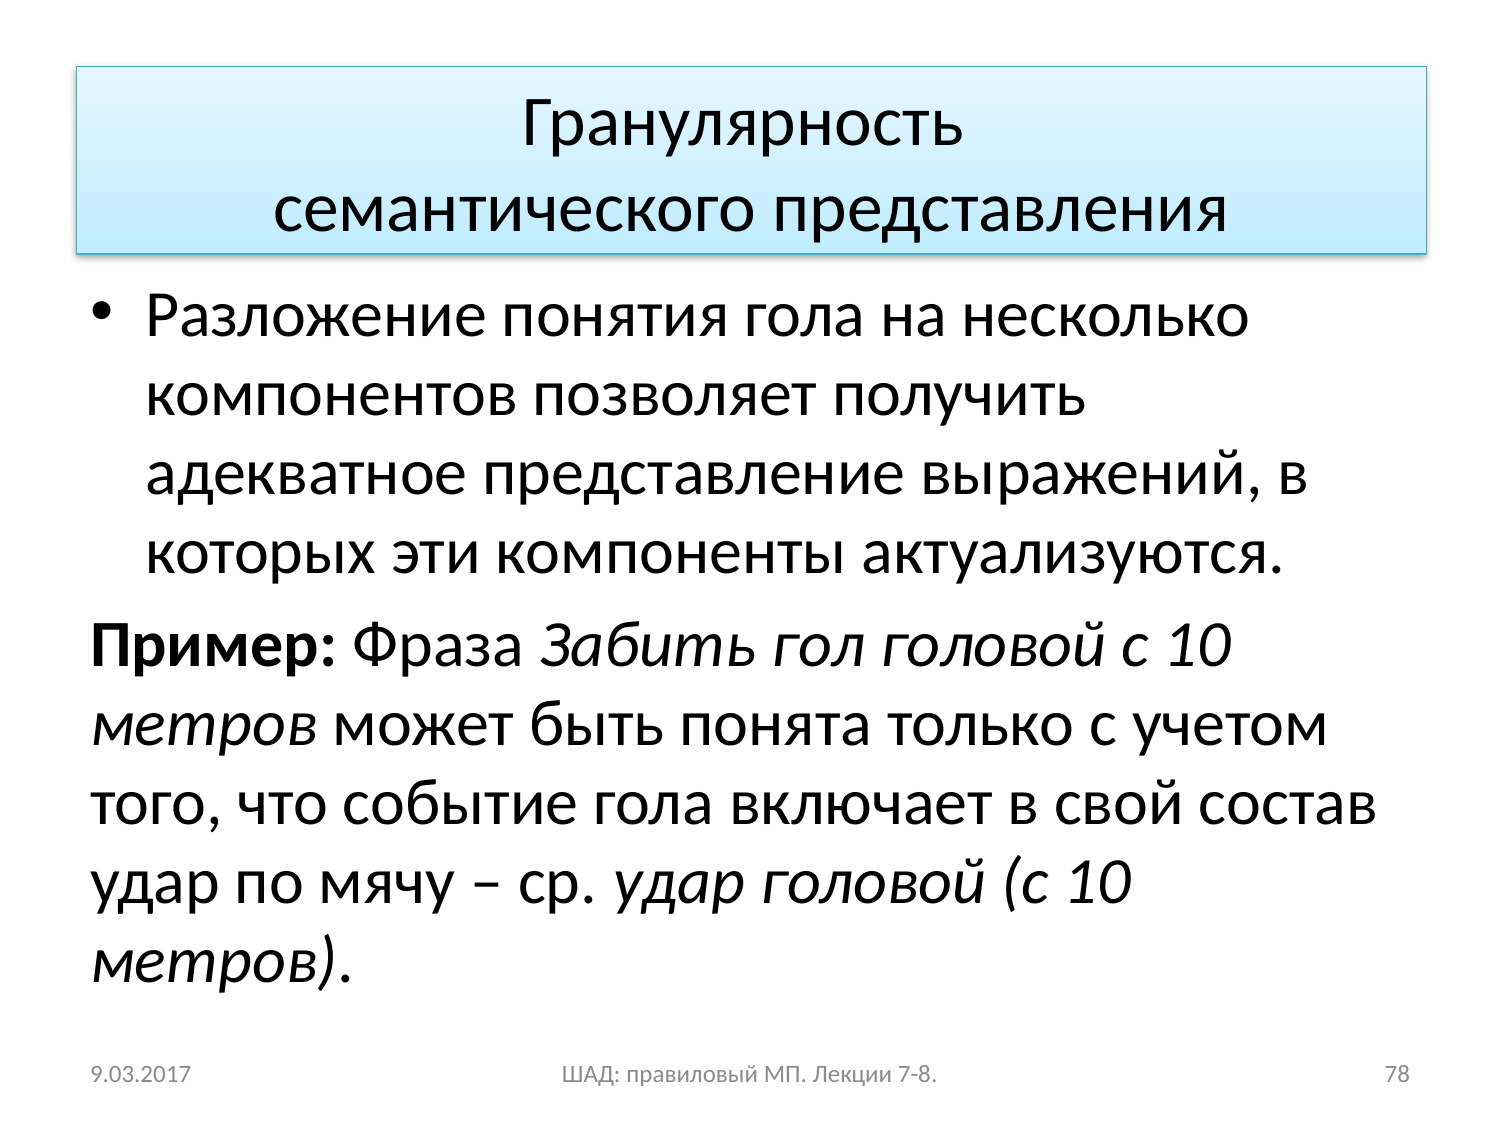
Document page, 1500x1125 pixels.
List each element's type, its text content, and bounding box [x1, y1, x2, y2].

slide_number 78 [1074, 1042, 1425, 1103]
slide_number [75, 1042, 425, 1103]
title Гранулярность семантического представления [76, 66, 1427, 255]
footer ШАД: правиловый МП. Лекции 7-8. [512, 1042, 988, 1103]
list Разложение понятия гола на несколько компонентов позволяет получить адекватное представление выражений, в которых эти компоненты актуализуются. Пример: Фраза Забить гол головой с 10 метров может быть понята только с учетом того, что событие гола включает в свой состав удар по мячу – ср. удар головой (с 10 метров). [75, 262, 1425, 1005]
